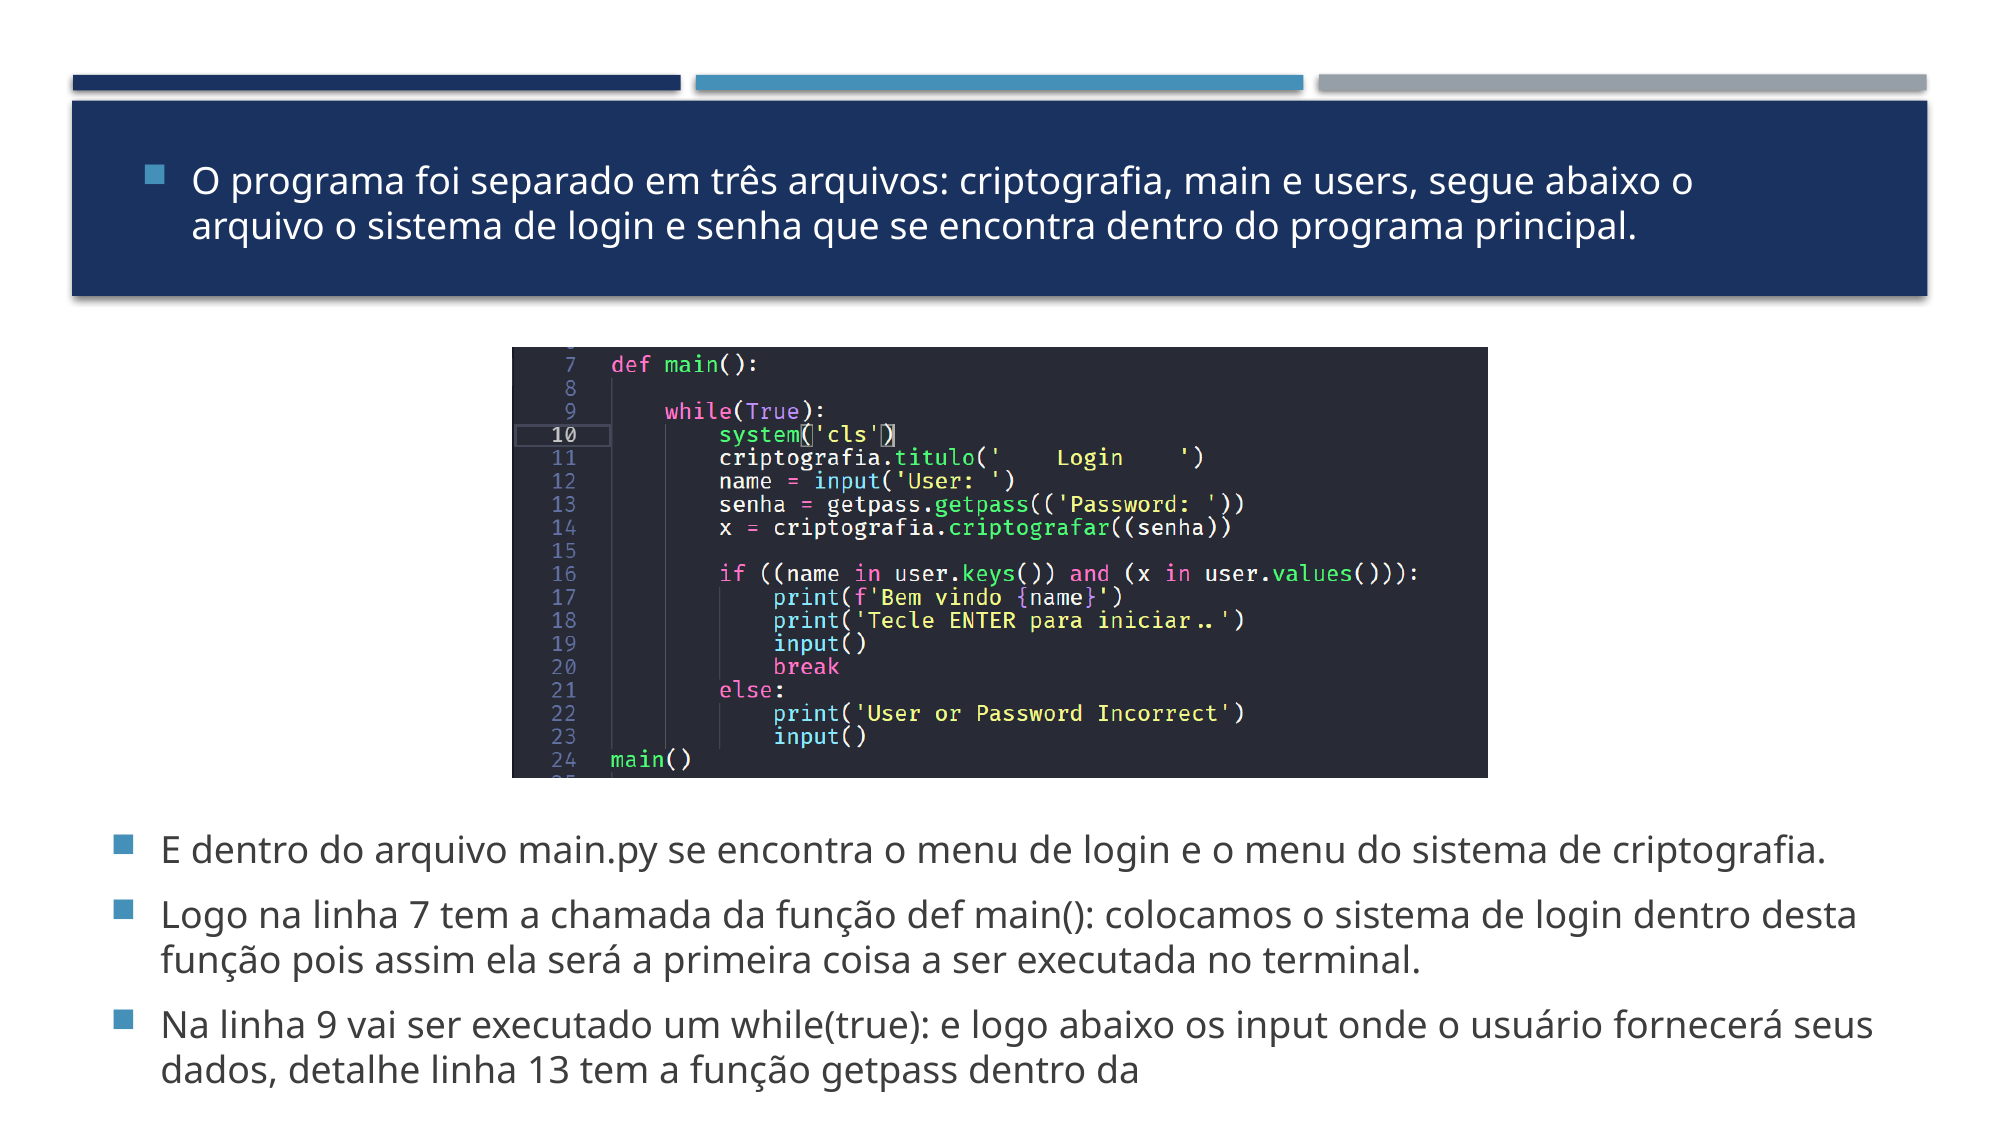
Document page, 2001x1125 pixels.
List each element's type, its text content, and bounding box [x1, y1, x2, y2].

text_box E dentro do arquivo main.py se encontra o menu de login e o menu do sistema de criptografia. Logo na linha 7 tem a chamada da função def main(): colocamos o sistema de login dentro desta função pois assim ela será a primeira coisa a ser executada no terminal. Na linha 9 vai ser executado um while(true): e logo abaixo os input onde o usuário fornecerá seus dados, detalhe linha 13 tem a função getpass dentro da [95, 810, 1905, 1108]
list O programa foi separado em três arquivos: criptografia, main e users, segue abaixo o arquivo o sistema de login e senha que se encontra dentro do programa principal. [126, 132, 1765, 272]
picture [511, 346, 1488, 779]
